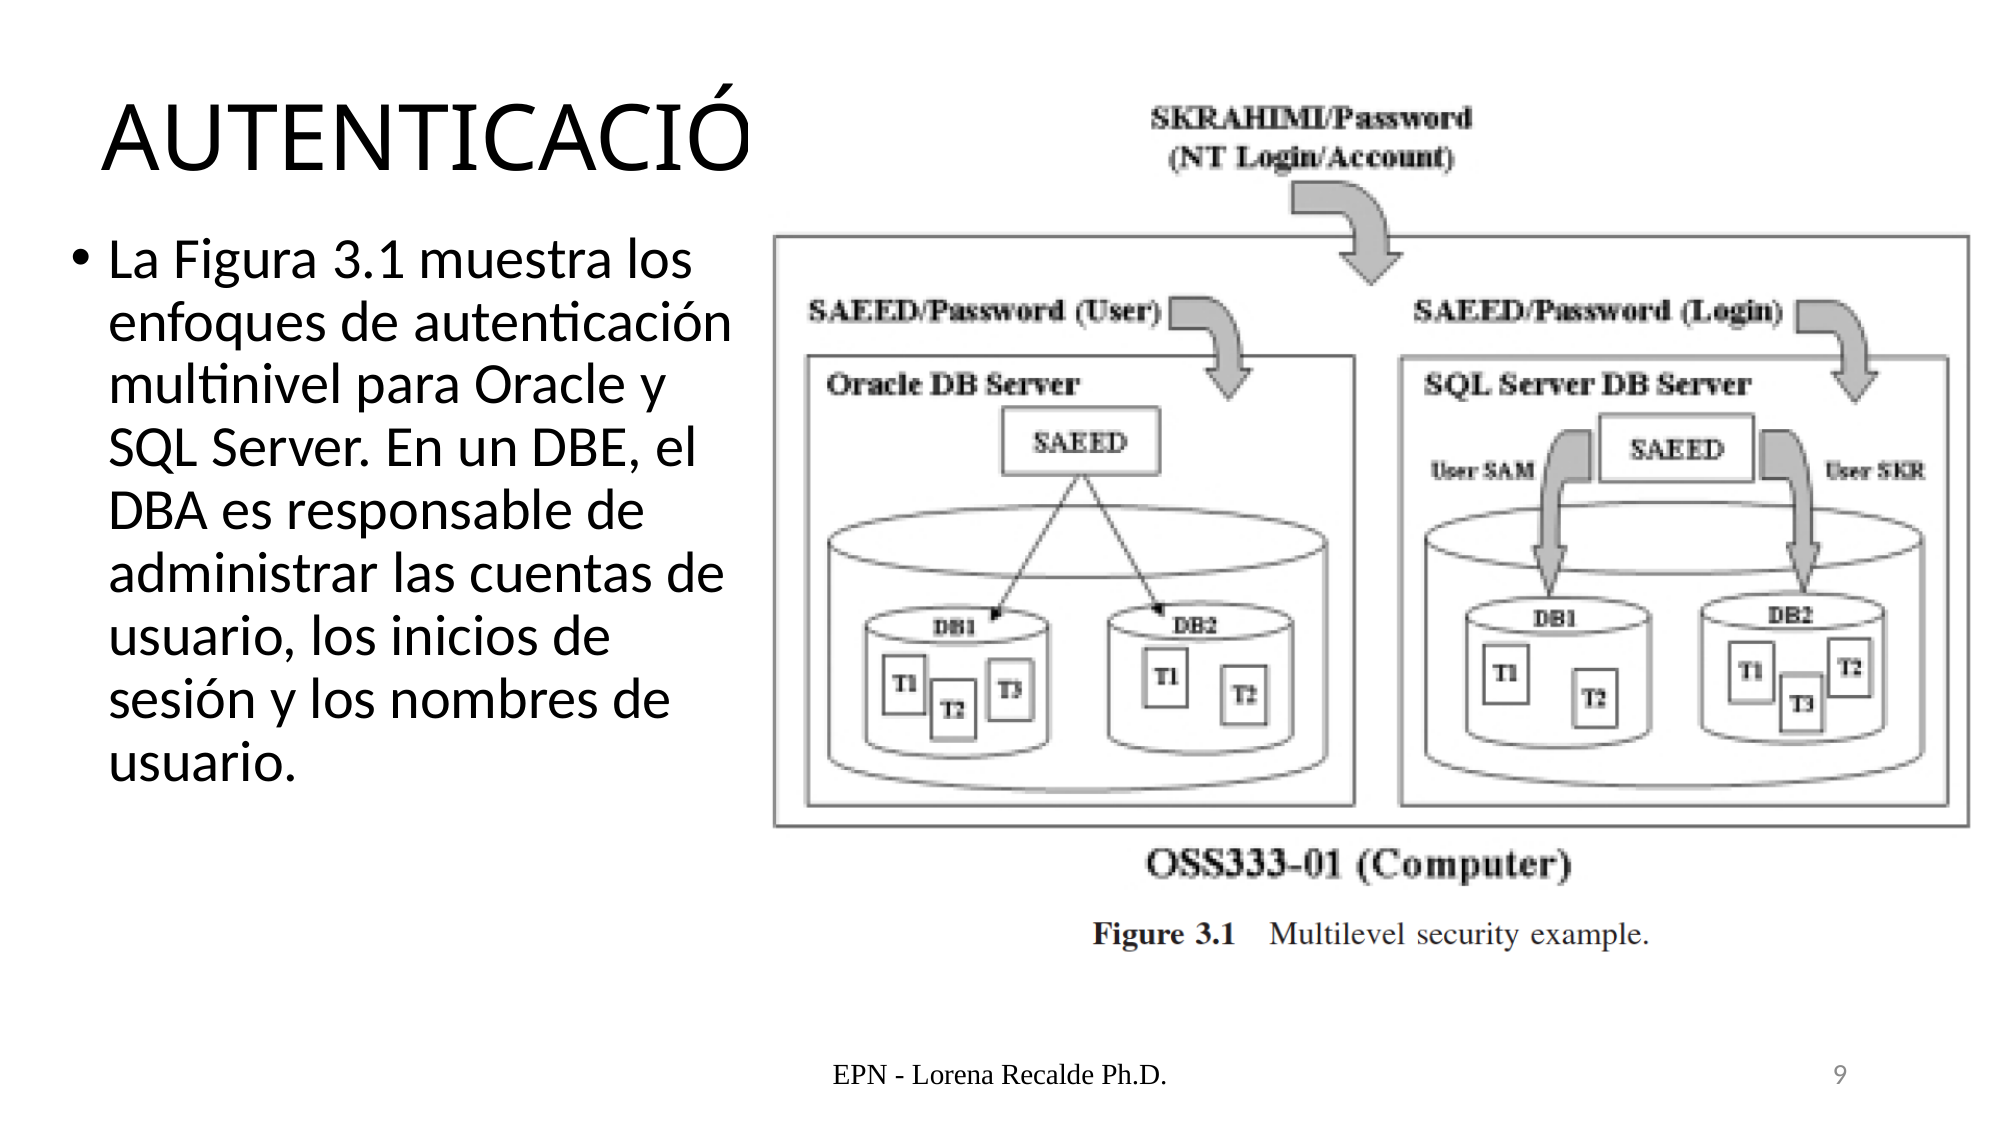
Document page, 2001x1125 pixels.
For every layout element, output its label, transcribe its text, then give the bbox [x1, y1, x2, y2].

list La Figura 3.1 muestra los enfoques de autenticación multinivel para Oracle y SQL Server. En un DBE, el DBA es responsable de administrar las cuentas de usuario, los inicios de sesión y los nombres de usuario. [55, 220, 763, 1073]
picture [748, 87, 1986, 963]
slide_number 9 [1412, 1042, 1863, 1103]
footer EPN - Lorena Recalde Ph.D. [662, 1042, 1338, 1103]
title AUTENTICACIÓN [86, 59, 1863, 220]
